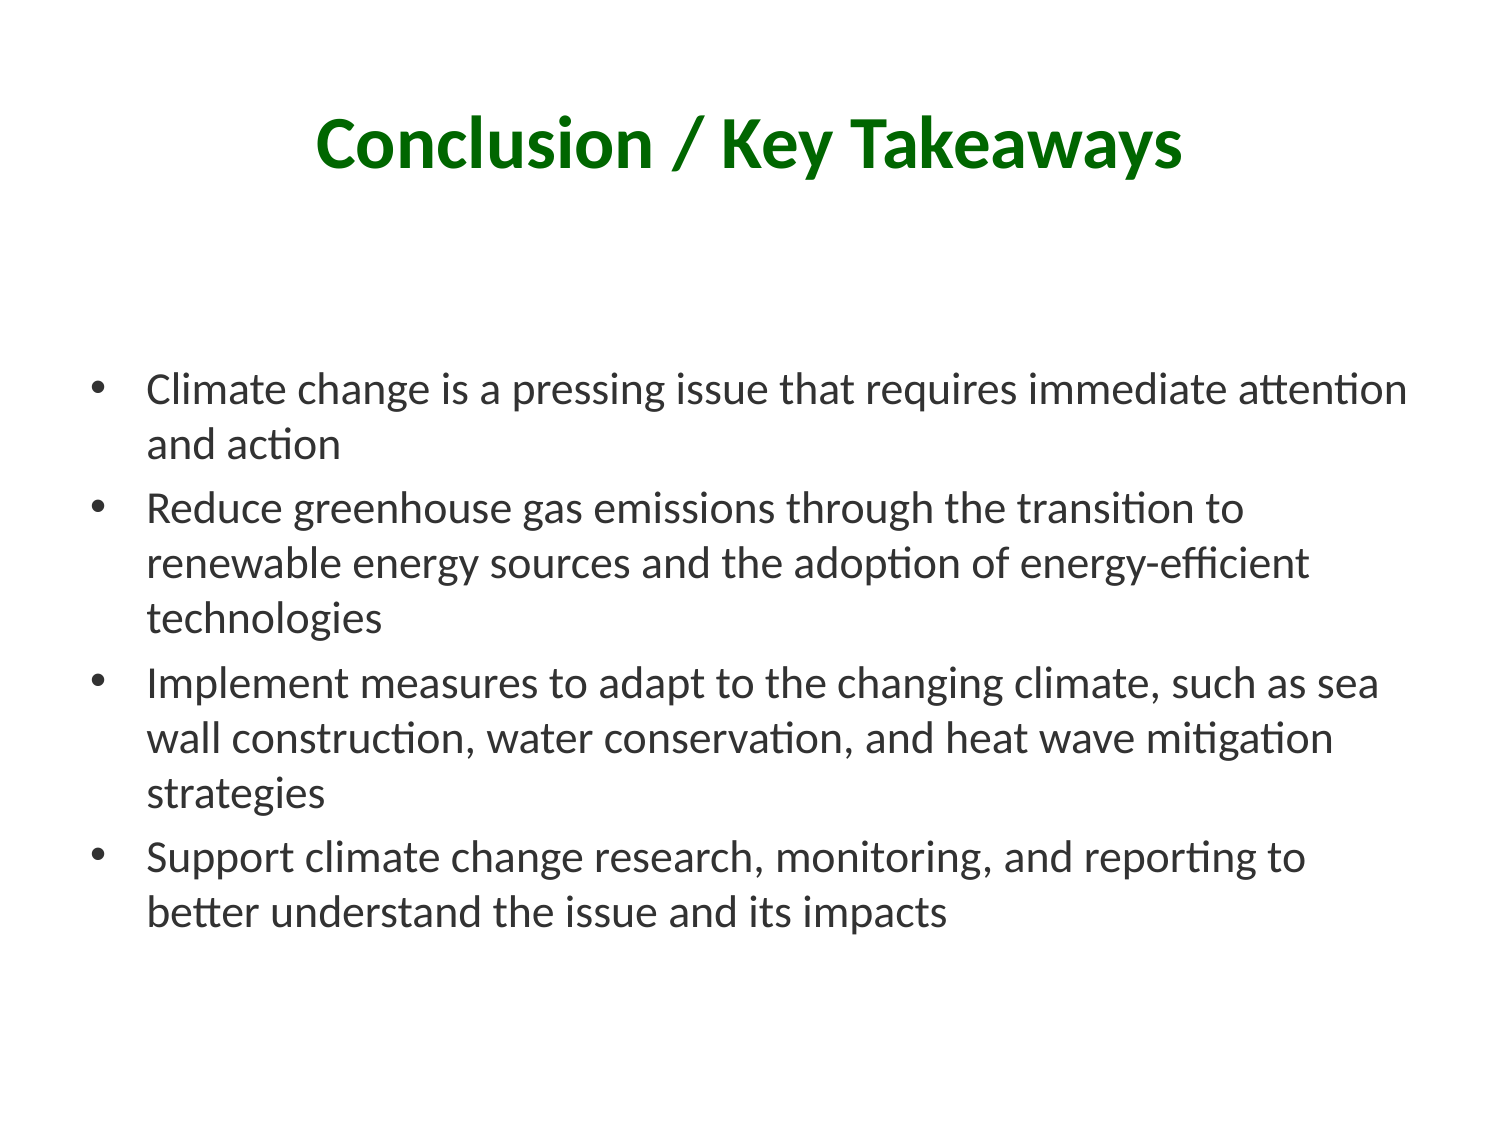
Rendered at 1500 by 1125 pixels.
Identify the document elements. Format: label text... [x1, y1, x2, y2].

title Conclusion / Key Takeaways [75, 45, 1425, 233]
list Climate change is a pressing issue that requires immediate attention and action Reduce greenhouse gas emissions through the transition to renewable energy sources and the adoption of energy-efficient technologies Implement measures to adapt to the changing climate, such as sea wall construction, water conservation, and heat wave mitigation strategies Support climate change research, monitoring, and reporting to better understand the issue and its impacts [75, 262, 1425, 1005]
